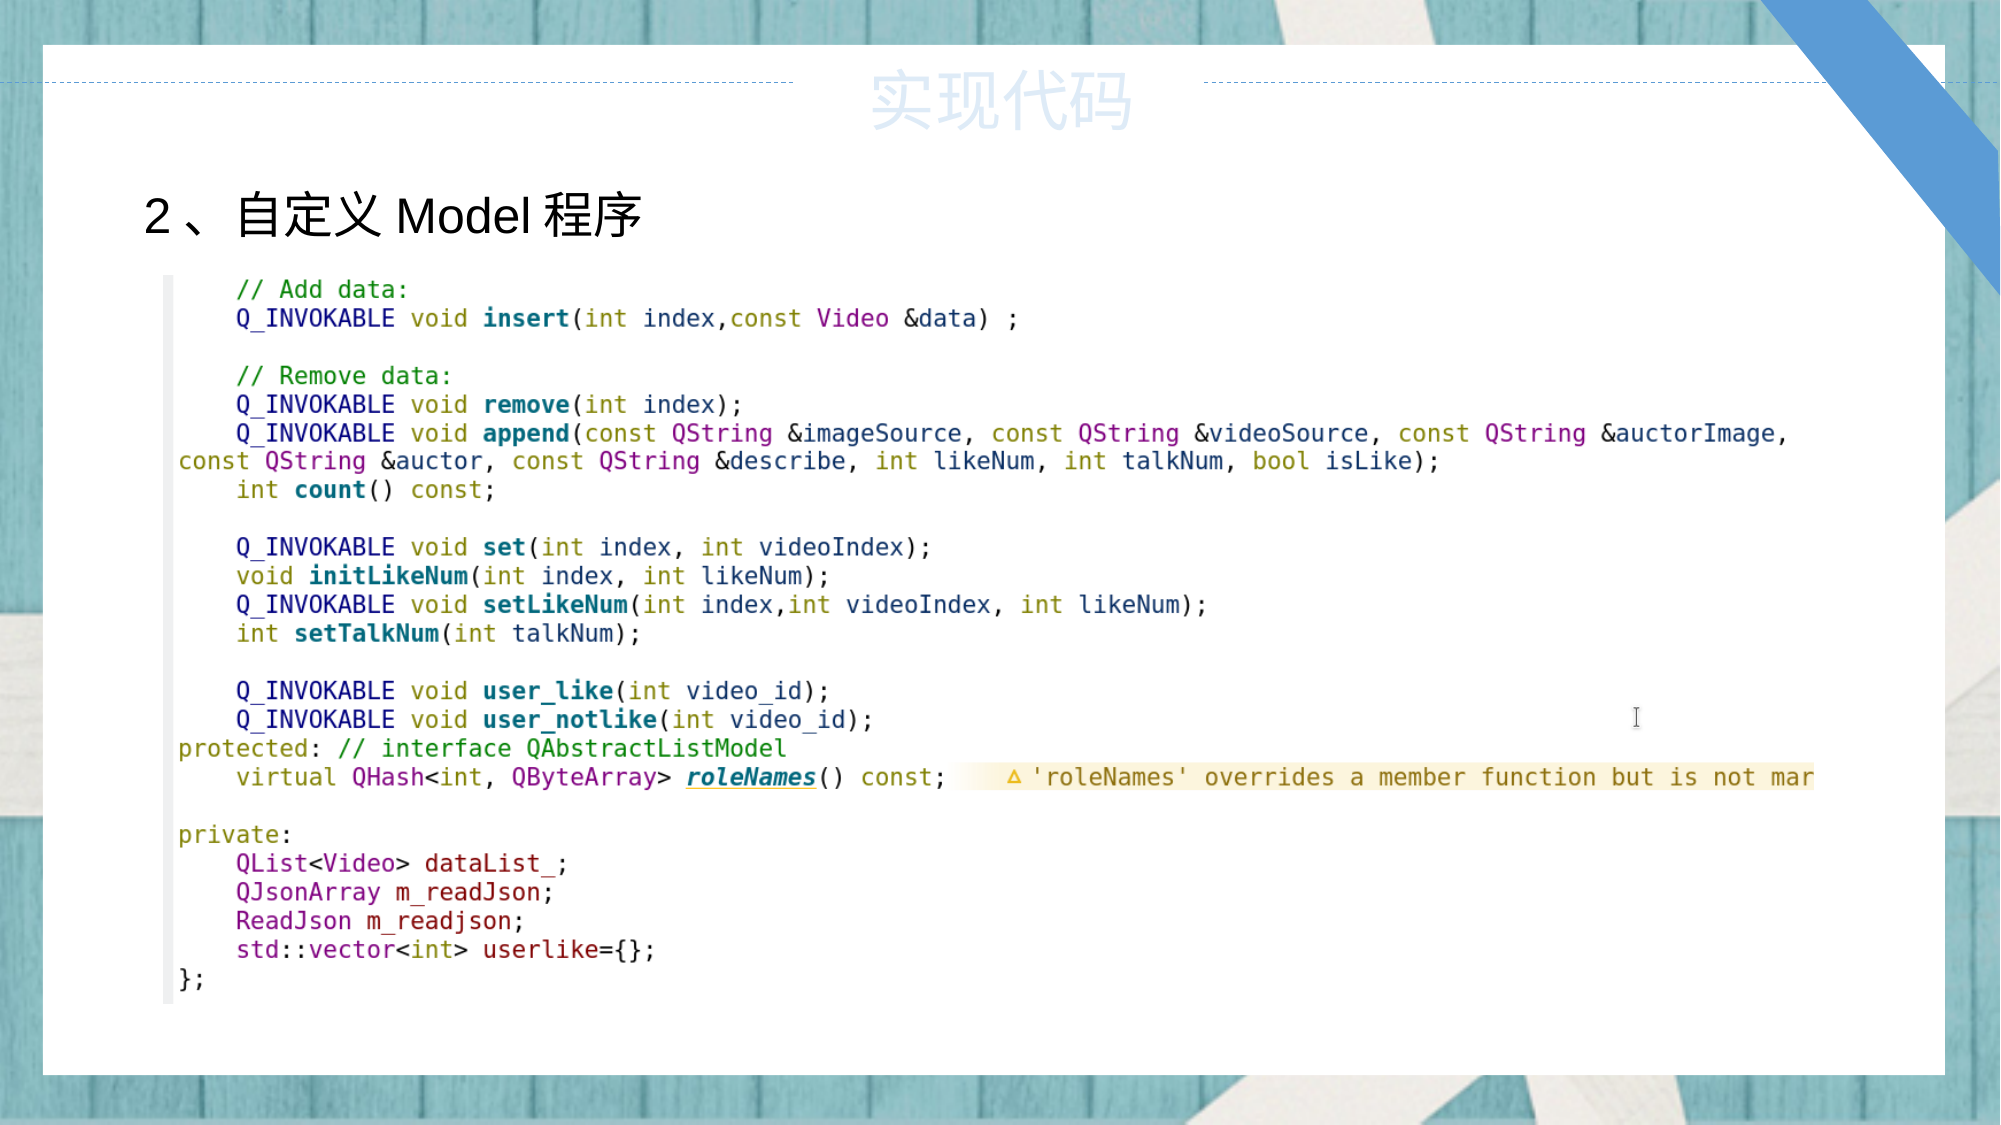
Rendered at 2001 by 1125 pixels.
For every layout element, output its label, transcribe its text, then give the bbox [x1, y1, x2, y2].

picture [163, 275, 1814, 1004]
picture [0, 0, 2000, 1125]
picture [1869, 0, 2000, 190]
text_box 实现代码 [853, 51, 1319, 147]
text_box 2、自定义Model程序 [128, 115, 1871, 251]
